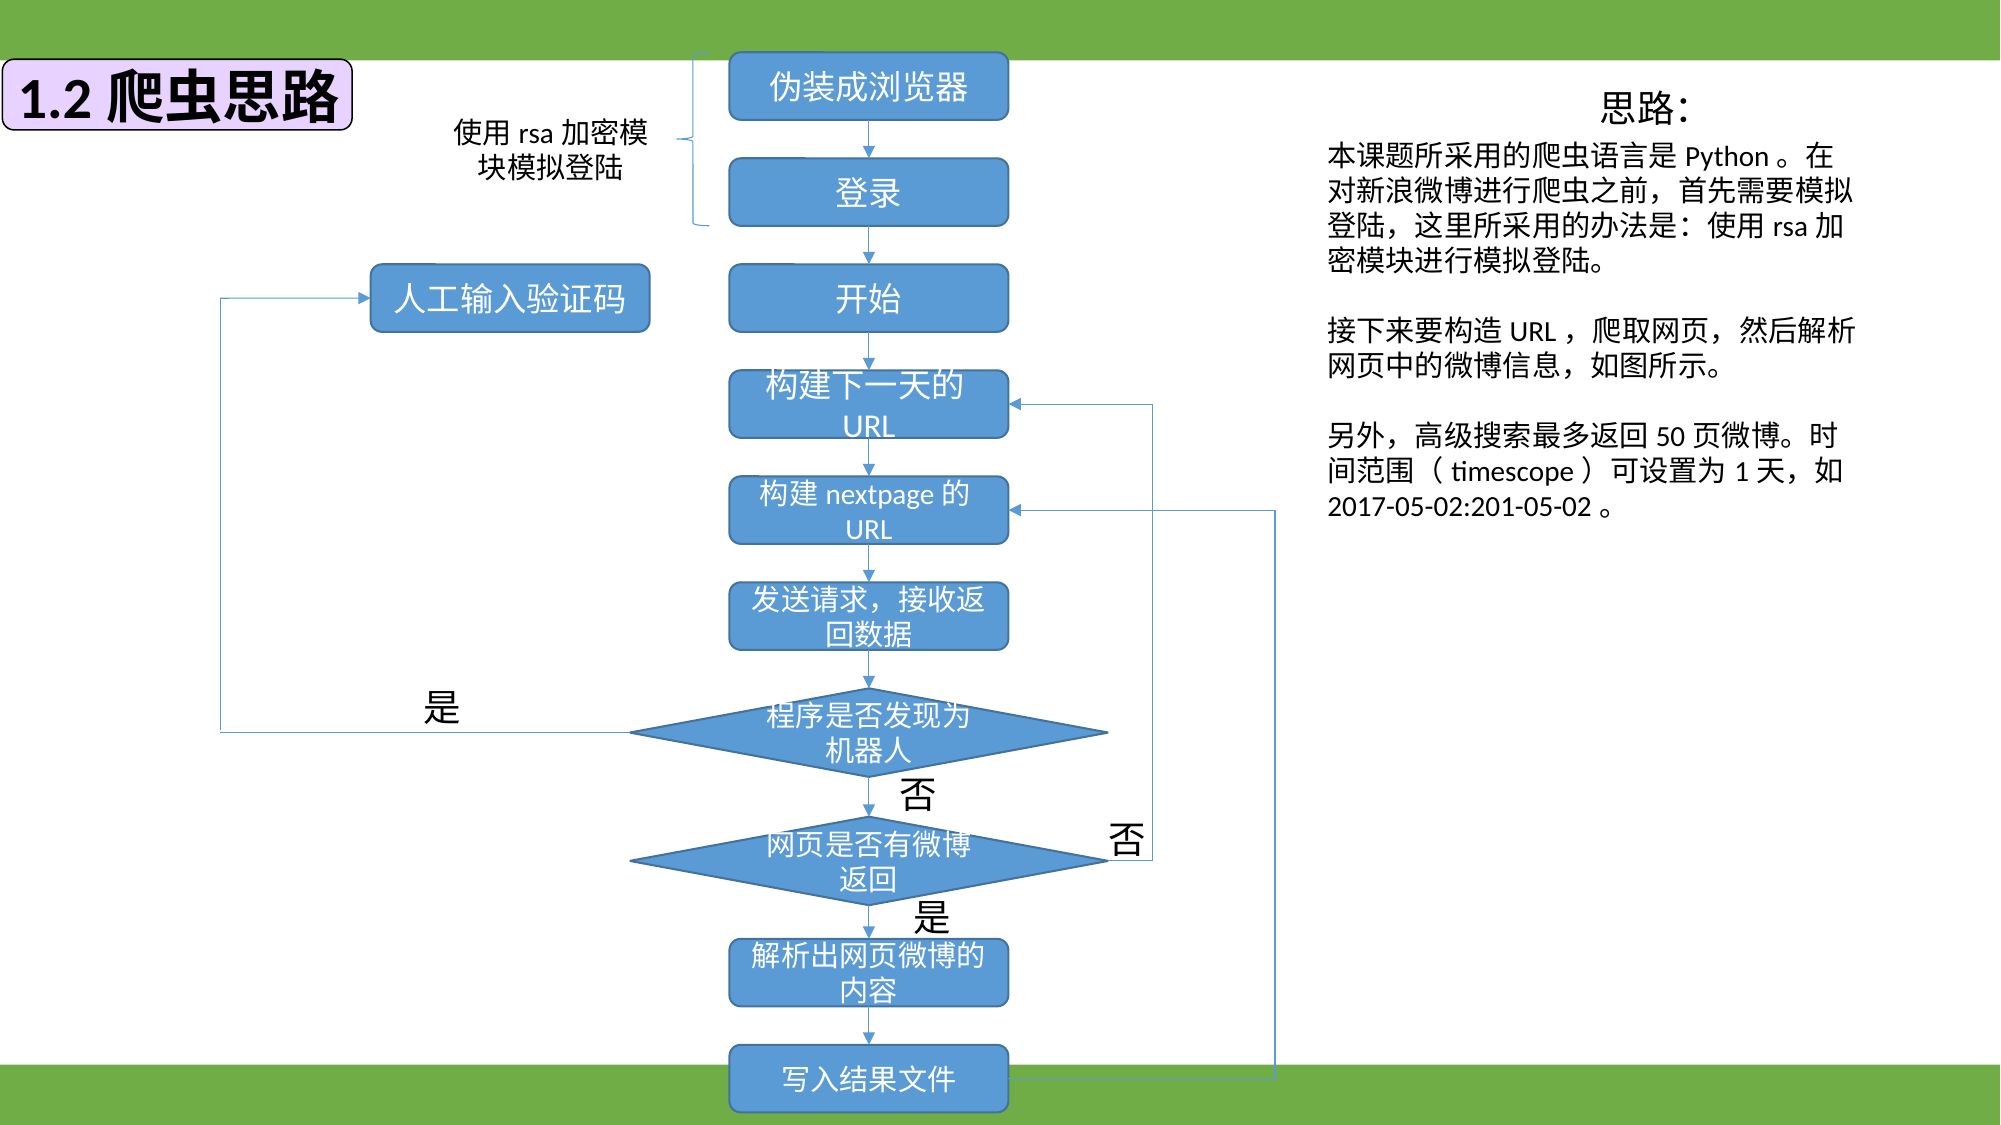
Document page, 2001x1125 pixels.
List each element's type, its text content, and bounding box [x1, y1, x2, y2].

text_box 写入结果文件 [728, 1043, 1010, 1114]
text_box 本课题所采用的爬虫语言是Python。在对新浪微博进行爬虫之前，首先需要模拟登陆，这里所采用的办法是：使用rsa加密模块进行模拟登陆。 接下来要构造URL，爬取网页，然后解析网页中的微博信息，如图所示。 另外，高级搜索最多返回50页微博。时间范围（timescope）可设置为1天，如2017-05-02:201-05-02。 [1312, 129, 1872, 600]
text_box 构建下一天的URL [728, 369, 1010, 439]
text_box 否 [884, 763, 952, 823]
text_box 是 [408, 676, 477, 732]
text_box 解析出网页微博的内容 [728, 937, 1010, 1008]
text_box 否 [1093, 809, 1161, 869]
text_box 是 [408, 733, 477, 737]
text_box 伪装成浏览器 [728, 51, 1010, 121]
text_box 网页是否有微博返回 [629, 815, 1093, 907]
text_box 人工输入验证码 [369, 263, 651, 333]
text_box 构建nextpage的URL [728, 475, 1010, 545]
text_box 是 [898, 886, 966, 947]
text_box 登录 [728, 157, 1010, 227]
text_box [676, 51, 710, 227]
text_box 使用rsa加密模块模拟登陆 [435, 107, 667, 193]
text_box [0, 52, 357, 139]
text_box 思路： [1584, 77, 1728, 129]
text_box 发送请求，接收返回数据 [728, 581, 1010, 651]
text_box 开始 [728, 263, 1010, 333]
text_box 程序是否发现为机器人 [629, 687, 1109, 778]
